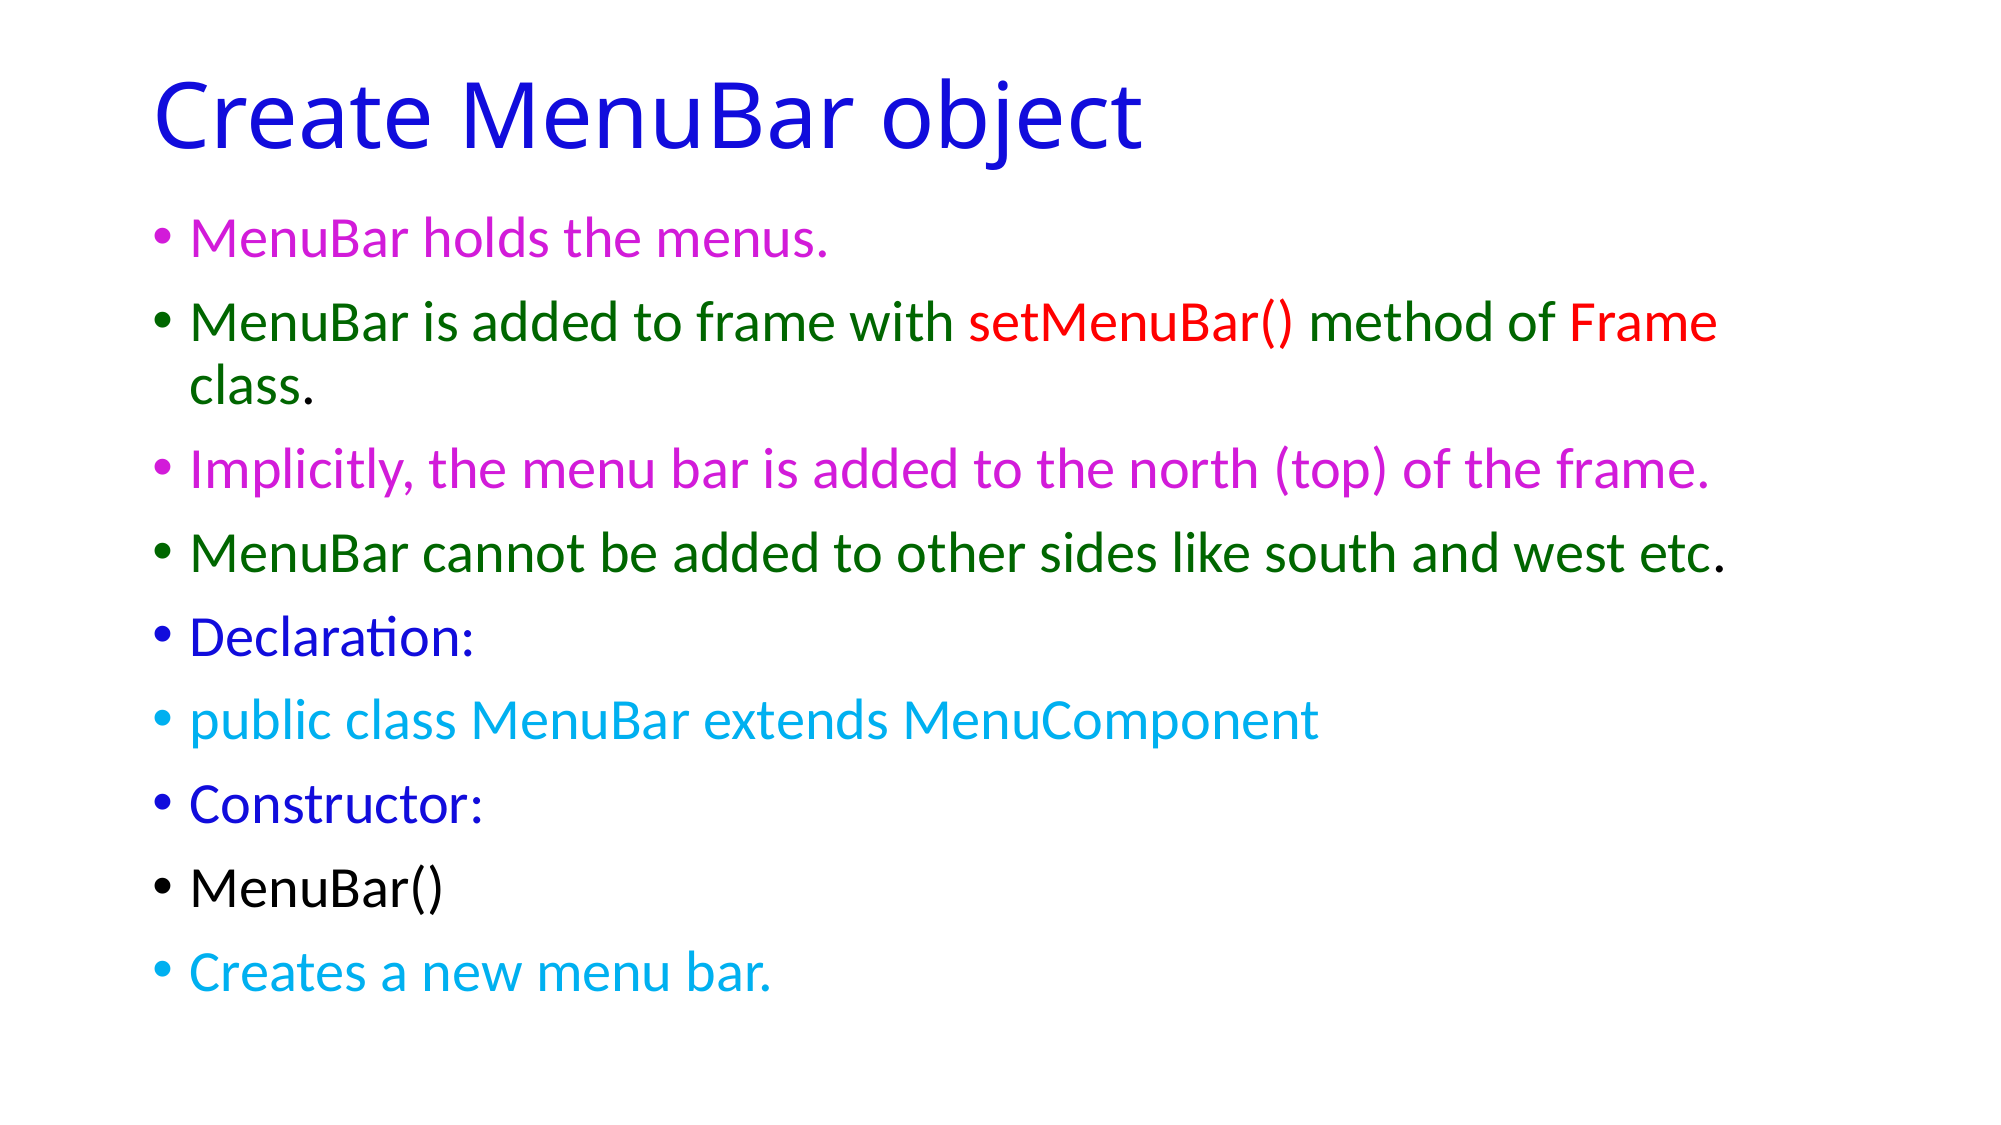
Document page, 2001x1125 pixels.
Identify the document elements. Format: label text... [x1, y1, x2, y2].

list MenuBar holds the menus. MenuBar is added to frame with setMenuBar() method of Frame class. Implicitly, the menu bar is added to the north (top) of the frame. MenuBar cannot be added to other sides like south and west etc. Declaration: public class MenuBar extends MenuComponent Constructor: MenuBar() Creates a new menu bar. [137, 200, 1863, 1014]
title Create MenuBar object [137, 59, 1863, 178]
